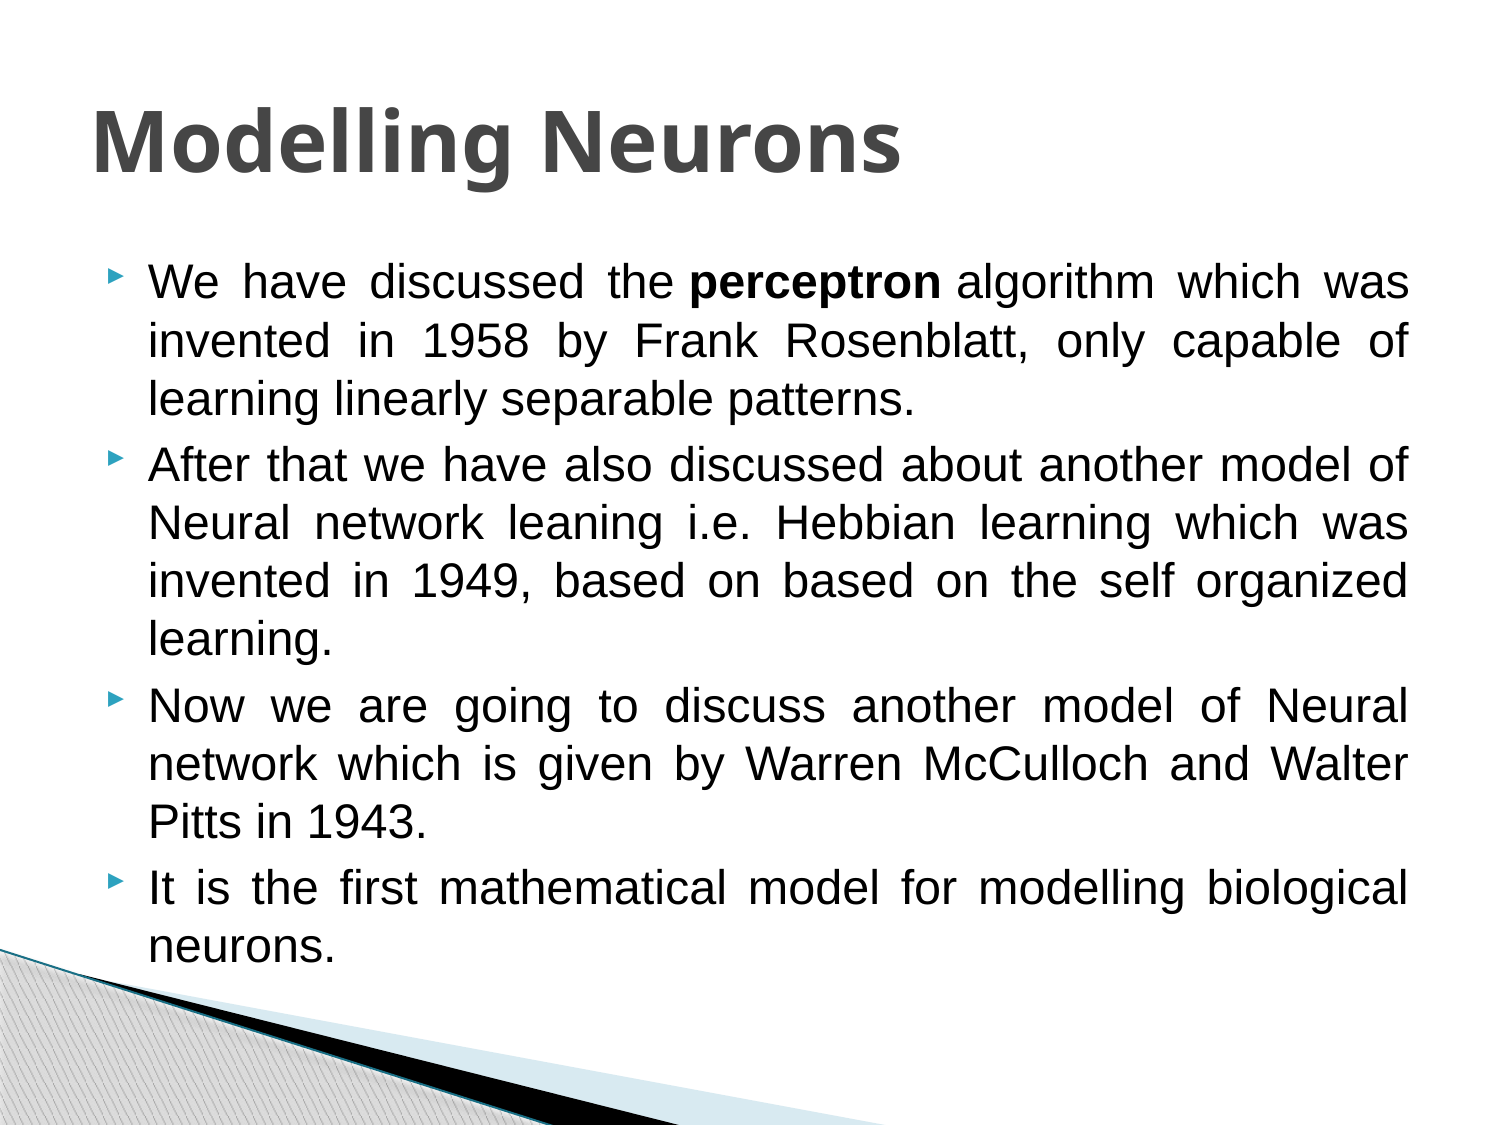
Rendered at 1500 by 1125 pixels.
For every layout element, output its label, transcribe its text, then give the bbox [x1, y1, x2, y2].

list We have discussed the perceptron algorithm which was invented in 1958 by Frank Rosenblatt, only capable of learning linearly separable patterns. After that we have also discussed about another model of Neural network leaning i.e. Hebbian learning which was invented in 1949, based on based on the self organized learning. Now we are going to discuss another model of Neural network which is given by Warren McCulloch and Walter Pitts in 1943. It is the first mathematical model for modelling biological neurons. [75, 243, 1425, 986]
title Modelling Neurons [75, 45, 1425, 233]
